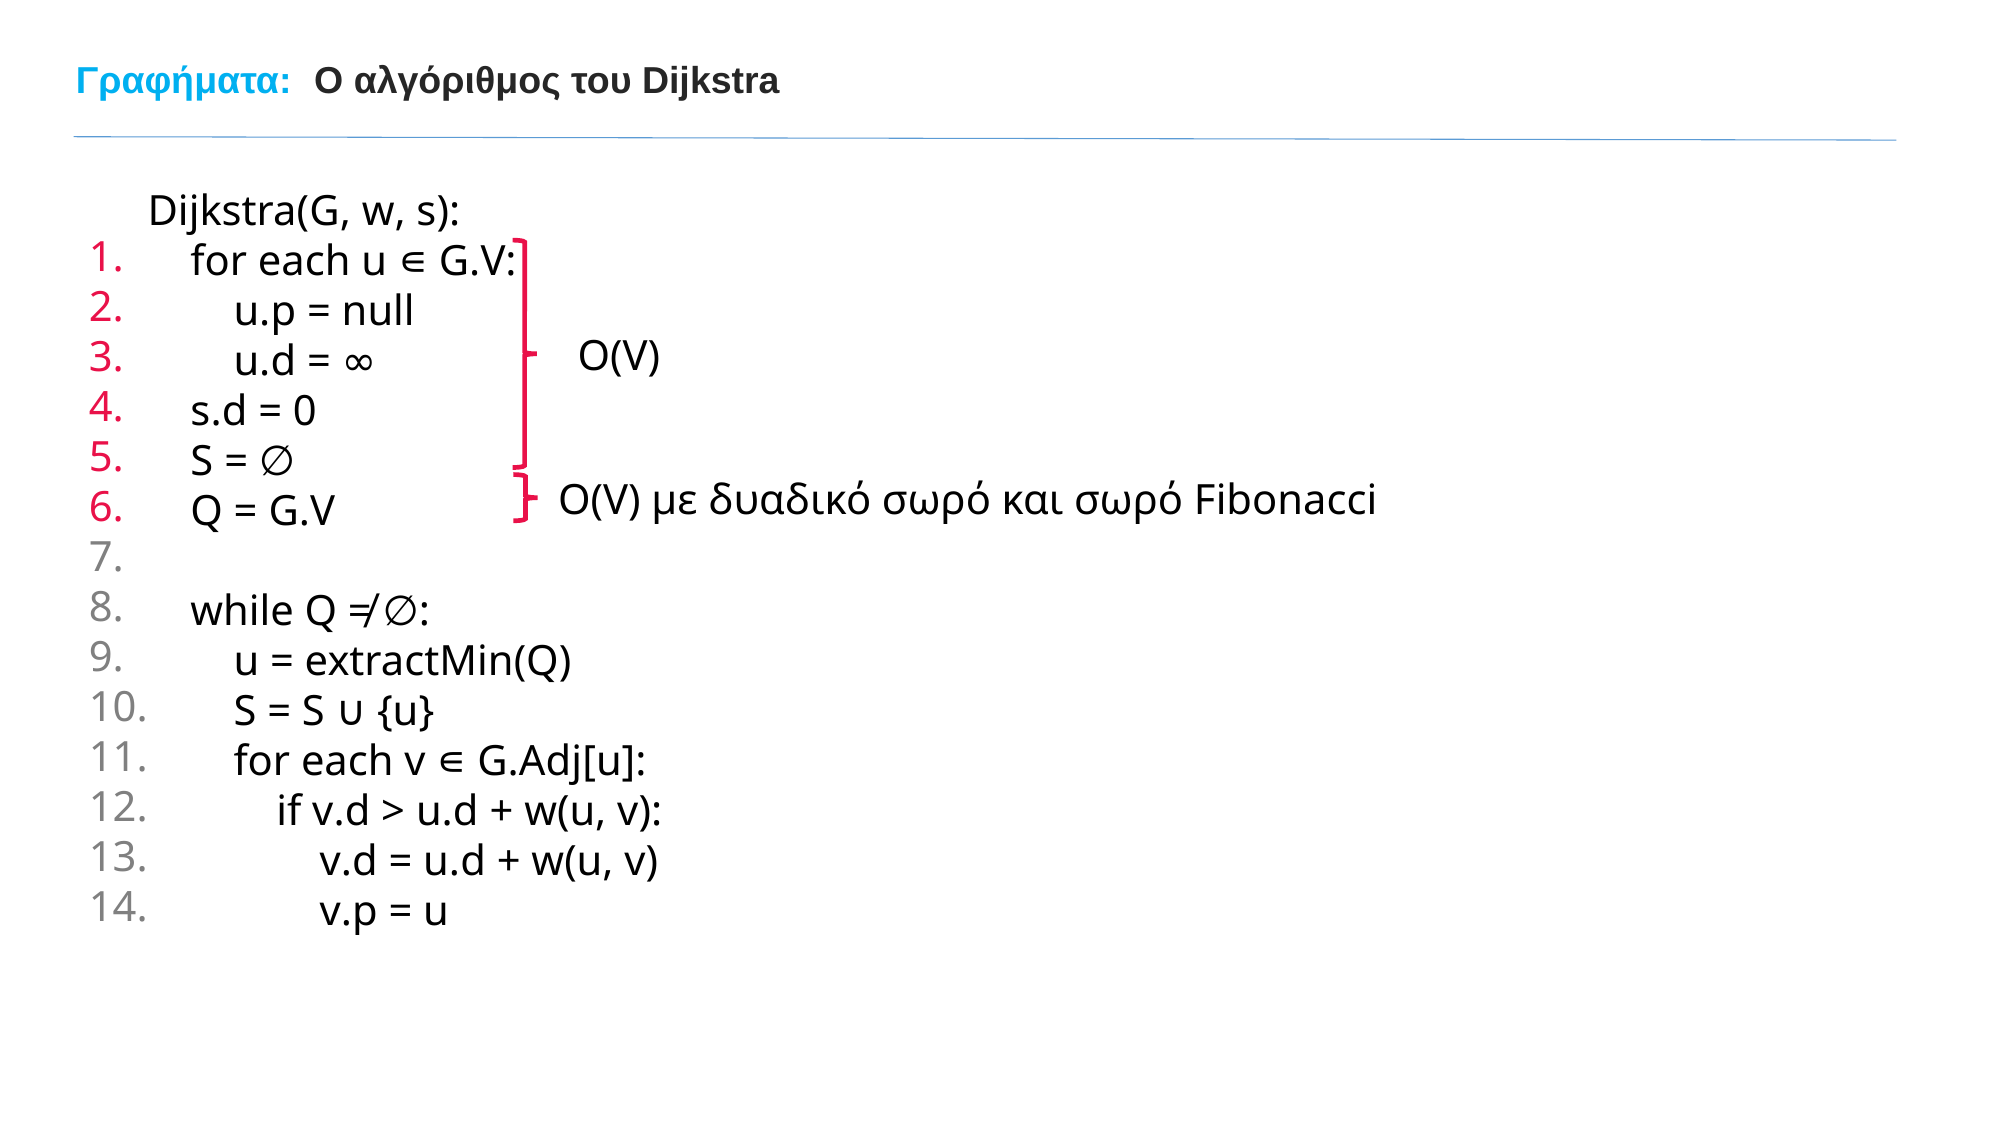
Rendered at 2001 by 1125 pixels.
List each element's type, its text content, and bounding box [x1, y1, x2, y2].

text_box 1. 2. 3. 4. 5. 6. 7. 8. 9. 10. 11. 12. 13. 14. [73, 222, 163, 938]
text_box Γραφήματα: [61, 49, 315, 109]
text_box Ο αλγόριθμος του Dijkstra [315, 49, 795, 109]
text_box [73, 136, 1897, 140]
text_box O(V) με δυαδικό σωρό και σωρό Fibonacci [543, 464, 1404, 530]
text_box Dijkstra(G, w, s): for each u ∊ G.V: u.p = null u.d = ∞ s.d = 0 S = ∅ Q = G.V while Q ≠ ∅: u = extractMin(Q) S = S ∪ {u} for each v ∊ G.Adj[u]: if v.d > u.d + w(u, v): v.d = u.d + w(u, v) v.p = u [132, 176, 678, 942]
text_box [512, 239, 537, 469]
text_box O(V) [562, 321, 675, 387]
text_box [513, 474, 538, 522]
